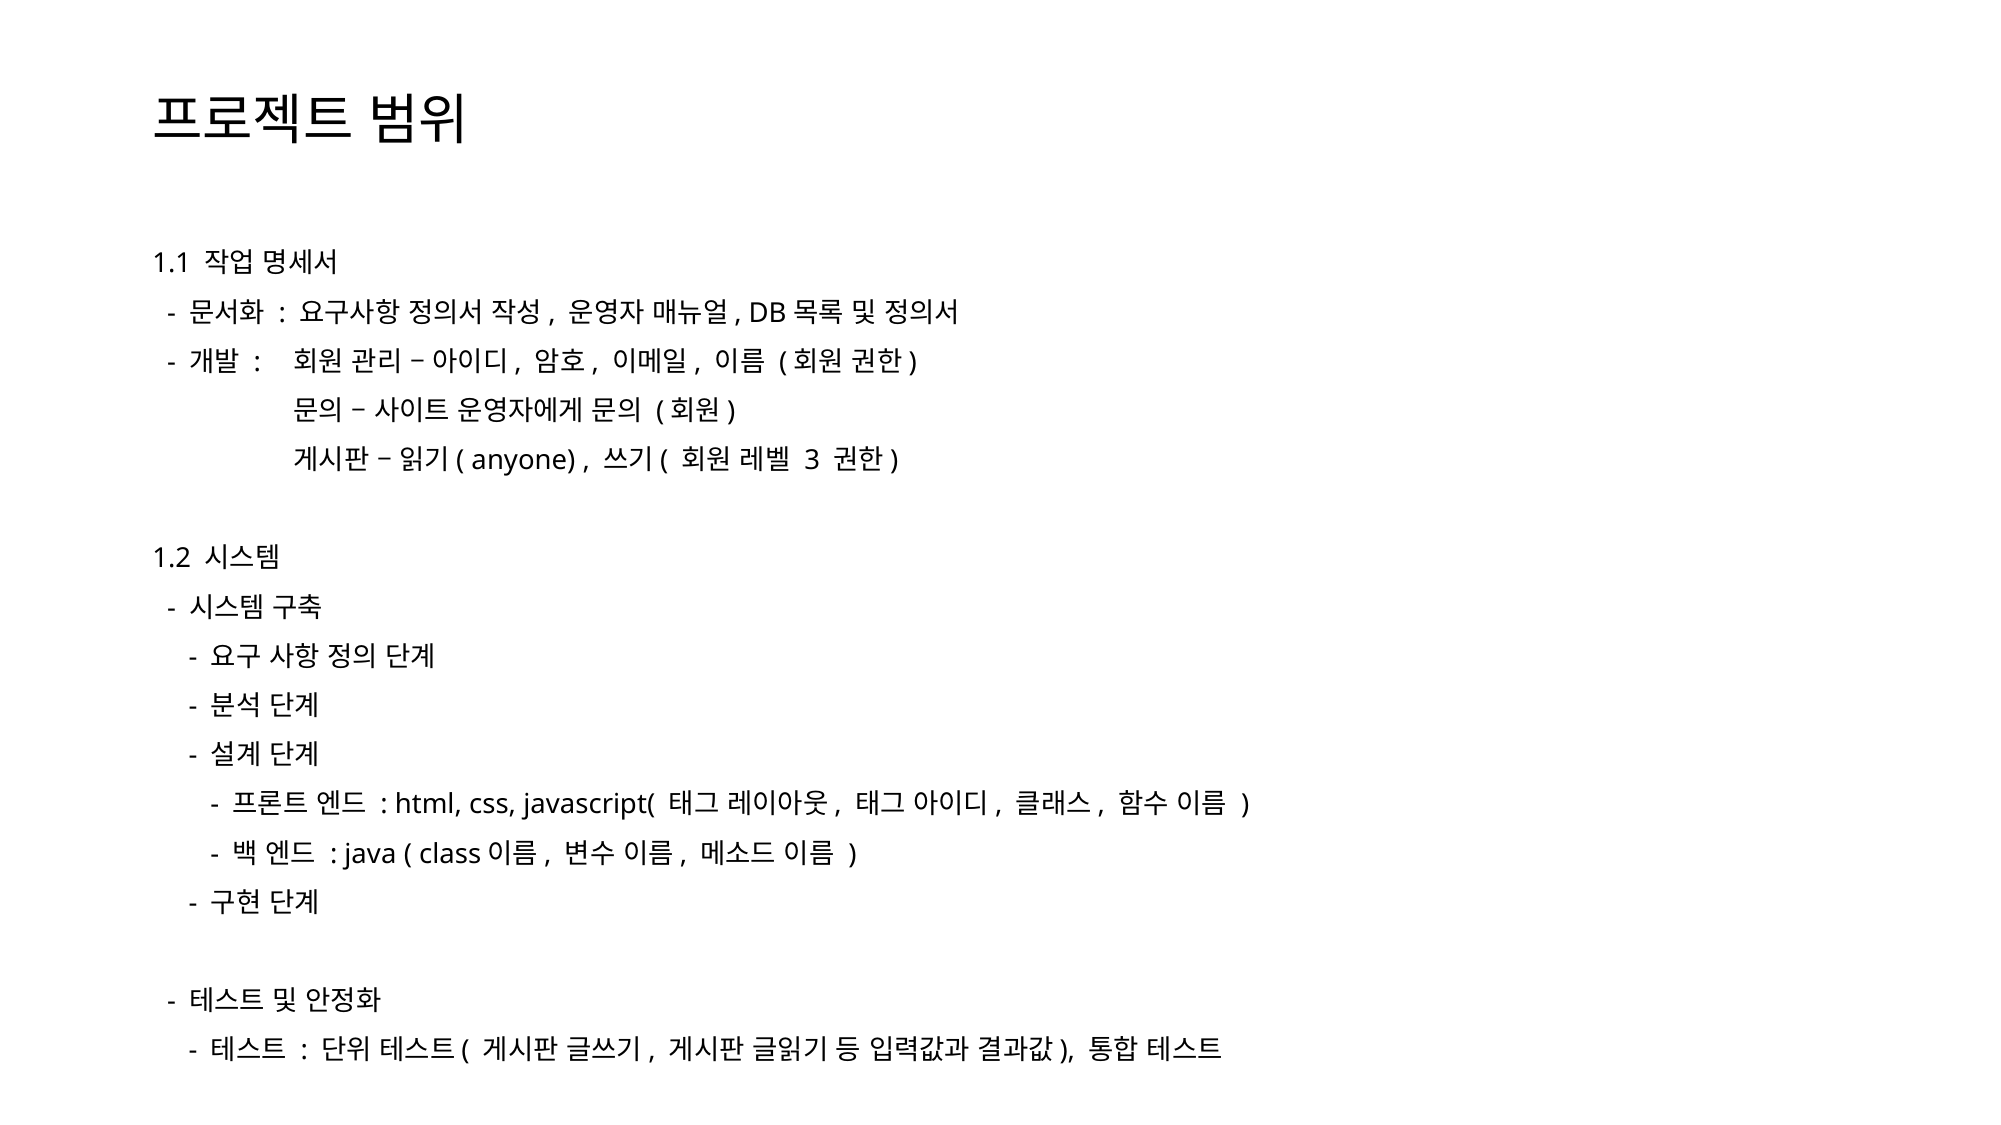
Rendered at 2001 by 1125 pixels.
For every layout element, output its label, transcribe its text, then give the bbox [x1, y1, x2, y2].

list 프로젝트 범위 1.1 작업 명세서 - 문서화 : 요구사항 정의서 작성, 운영자 매뉴얼, DB목록 및 정의서 - 개발 : 회원 관리 – 아이디, 암호, 이메일, 이름 (회원 권한) 문의 – 사이트 운영자에게 문의 (회원) 게시판 – 읽기( anyone) , 쓰기( 회원 레벨 3 권한) 1.2 시스템 - 시스템 구축 - 요구 사항 정의 단계 - 분석 단계 - 설계 단계 - 프론트 엔드 : html, css, javascript( 태그 레이아웃, 태그 아이디, 클래스, 함수 이름 ) - 백 엔드 : java ( class이름, 변수 이름, 메소드 이름 ) - 구현 단계 - 테스트 및 안정화 - 테스트 : 단위 테스트( 게시판 글쓰기, 게시판 글읽기 등 입력값과 결과값), 통합 테스트 [137, 84, 1863, 1080]
